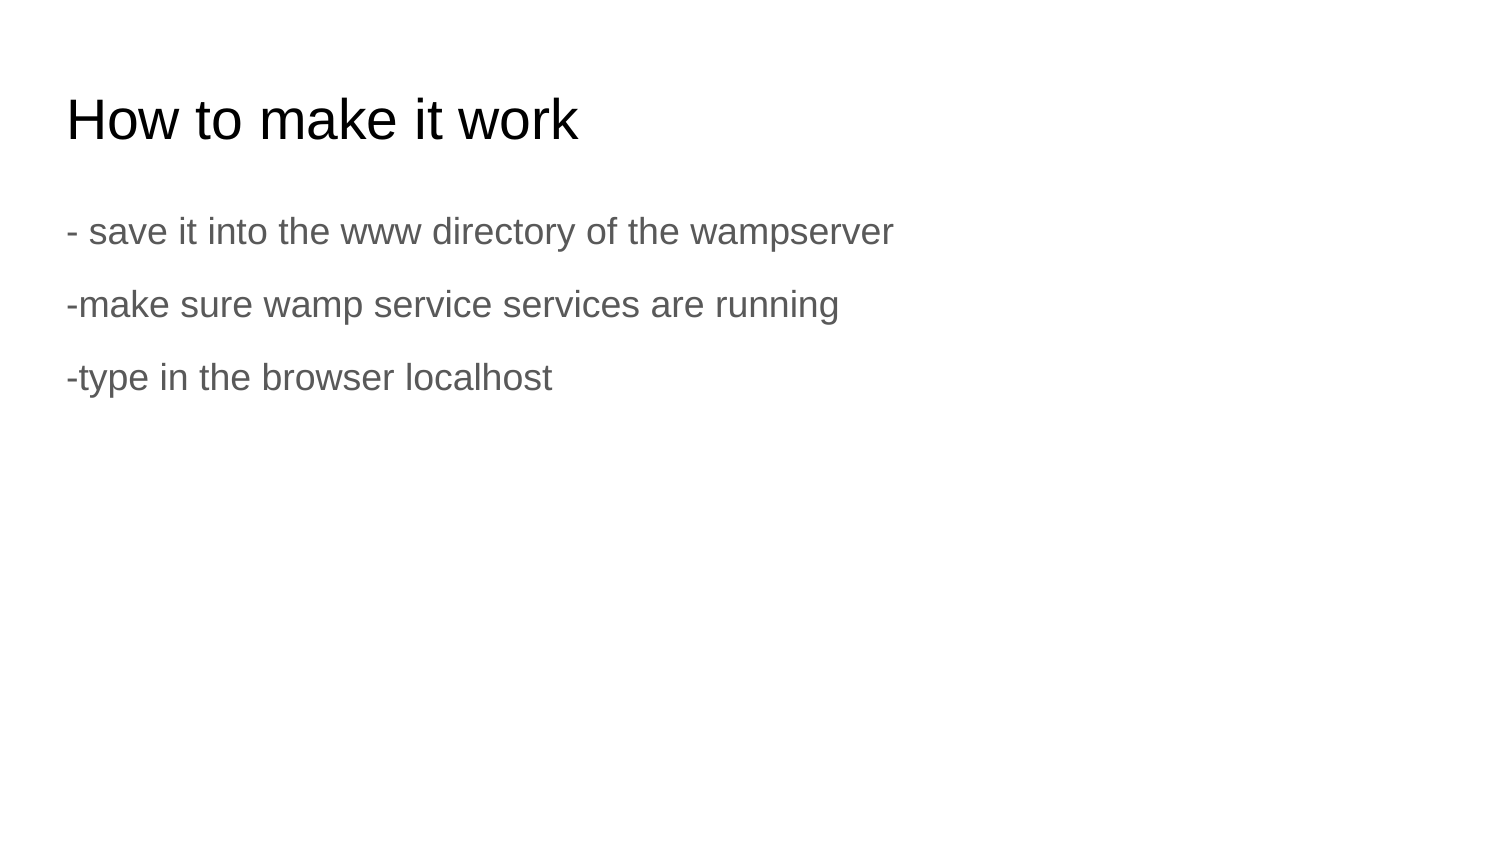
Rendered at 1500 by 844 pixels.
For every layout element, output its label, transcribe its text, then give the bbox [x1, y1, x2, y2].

list - save it into the www directory of the wampserver -make sure wamp service services are running -type in the browser localhost [51, 189, 1449, 750]
title How to make it work [51, 72, 1449, 167]
